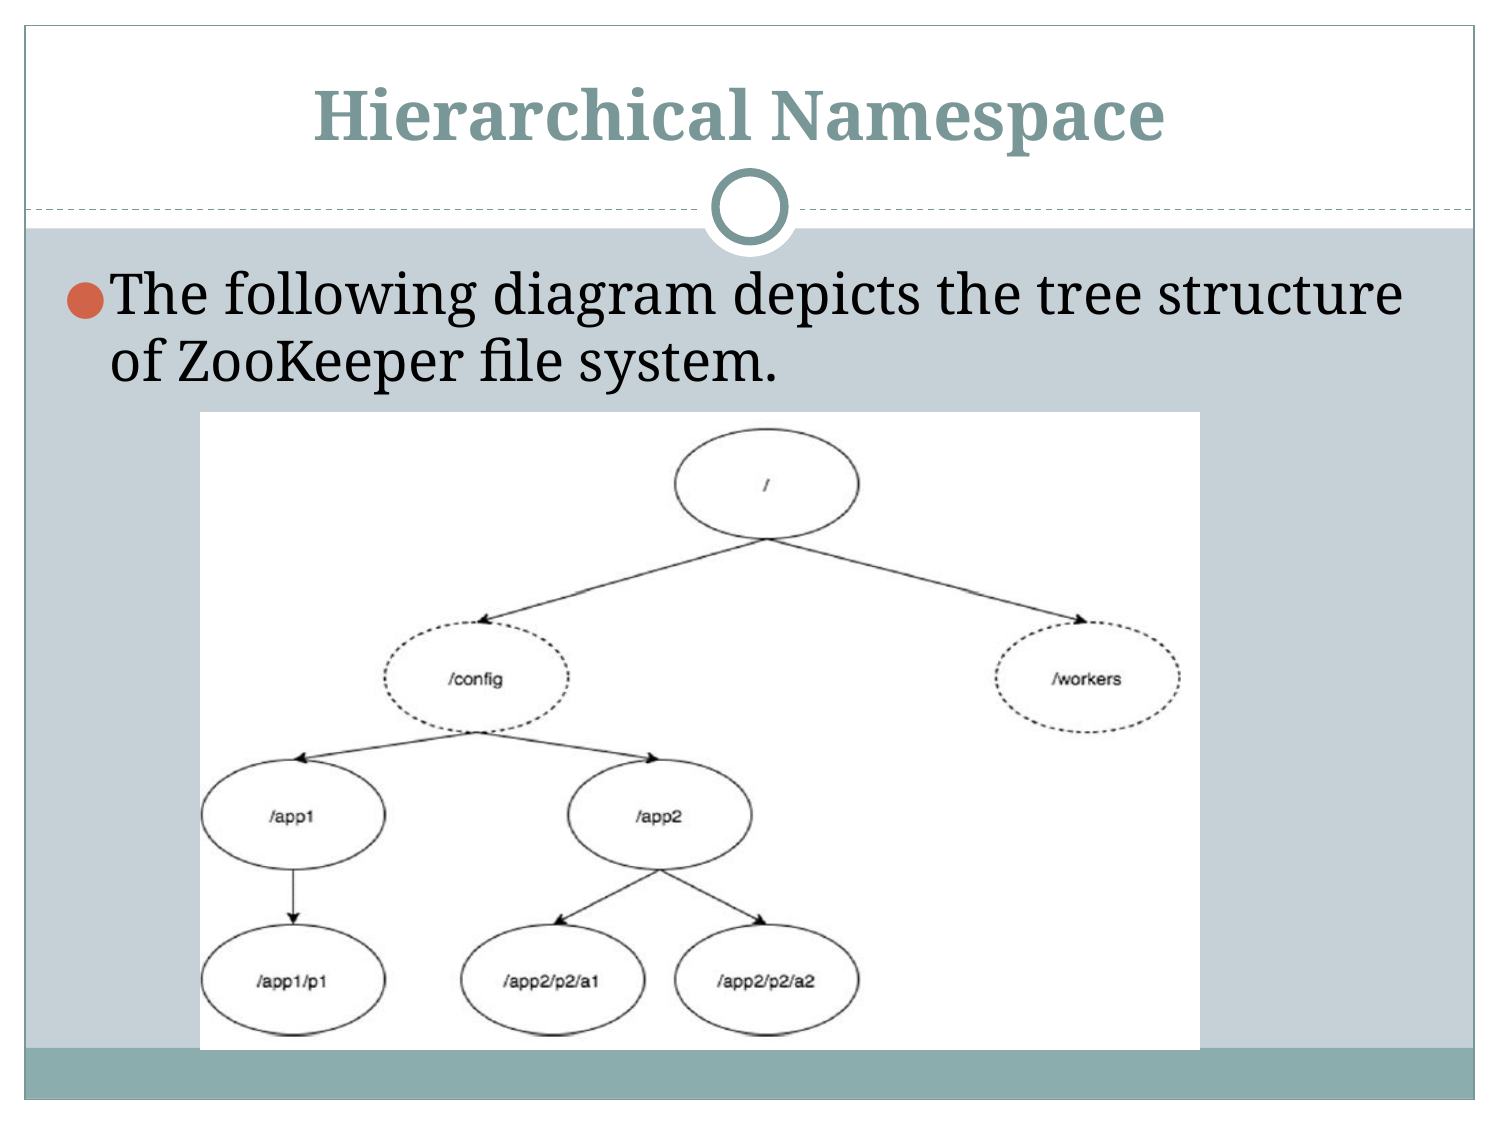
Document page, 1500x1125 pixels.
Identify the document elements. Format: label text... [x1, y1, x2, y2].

picture [199, 412, 1201, 1051]
title Hierarchical Namespace [49, 37, 1450, 162]
list The following diagram depicts the tree structure of ZooKeeper file system. [49, 250, 1445, 1088]
